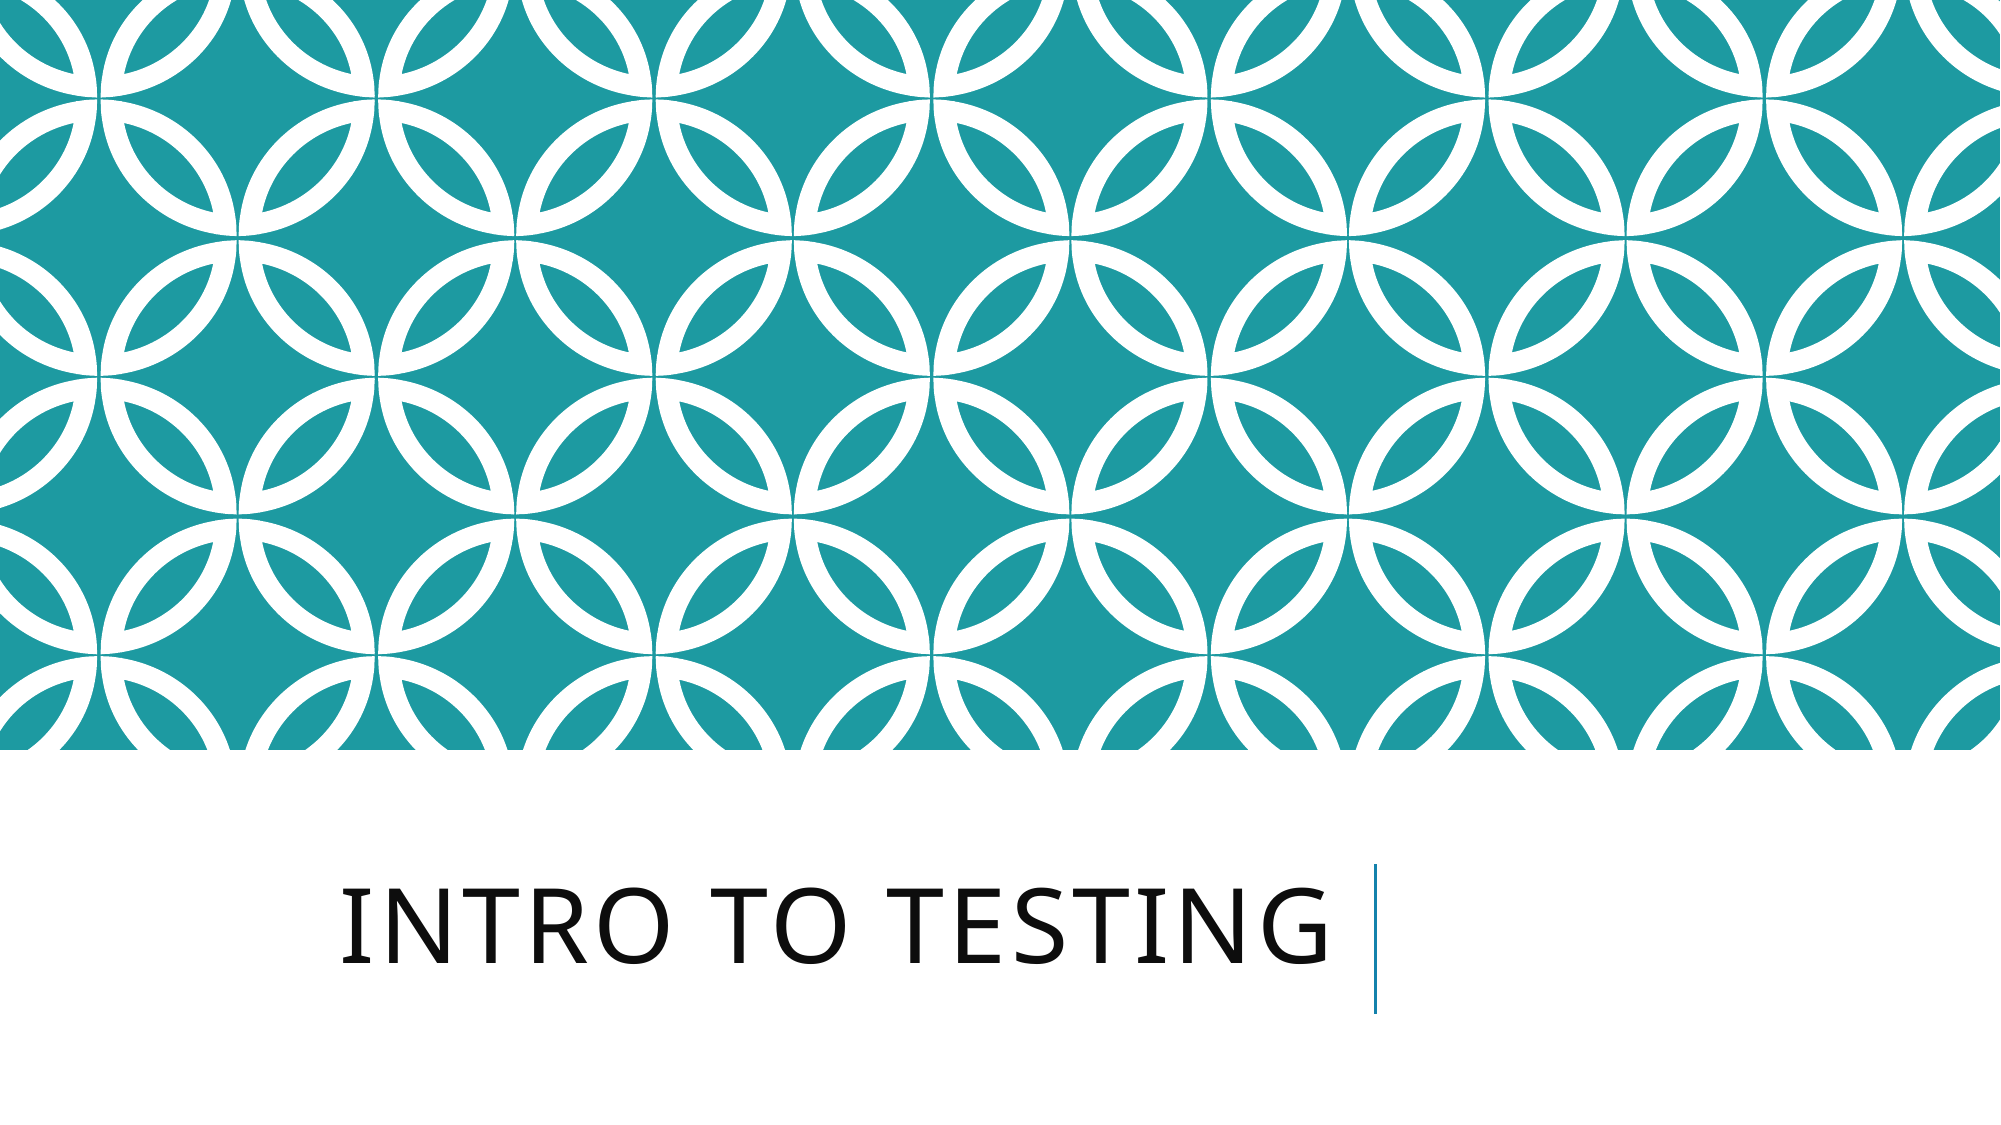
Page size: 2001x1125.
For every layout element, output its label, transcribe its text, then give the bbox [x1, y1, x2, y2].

title Intro to testing [75, 813, 1350, 1054]
